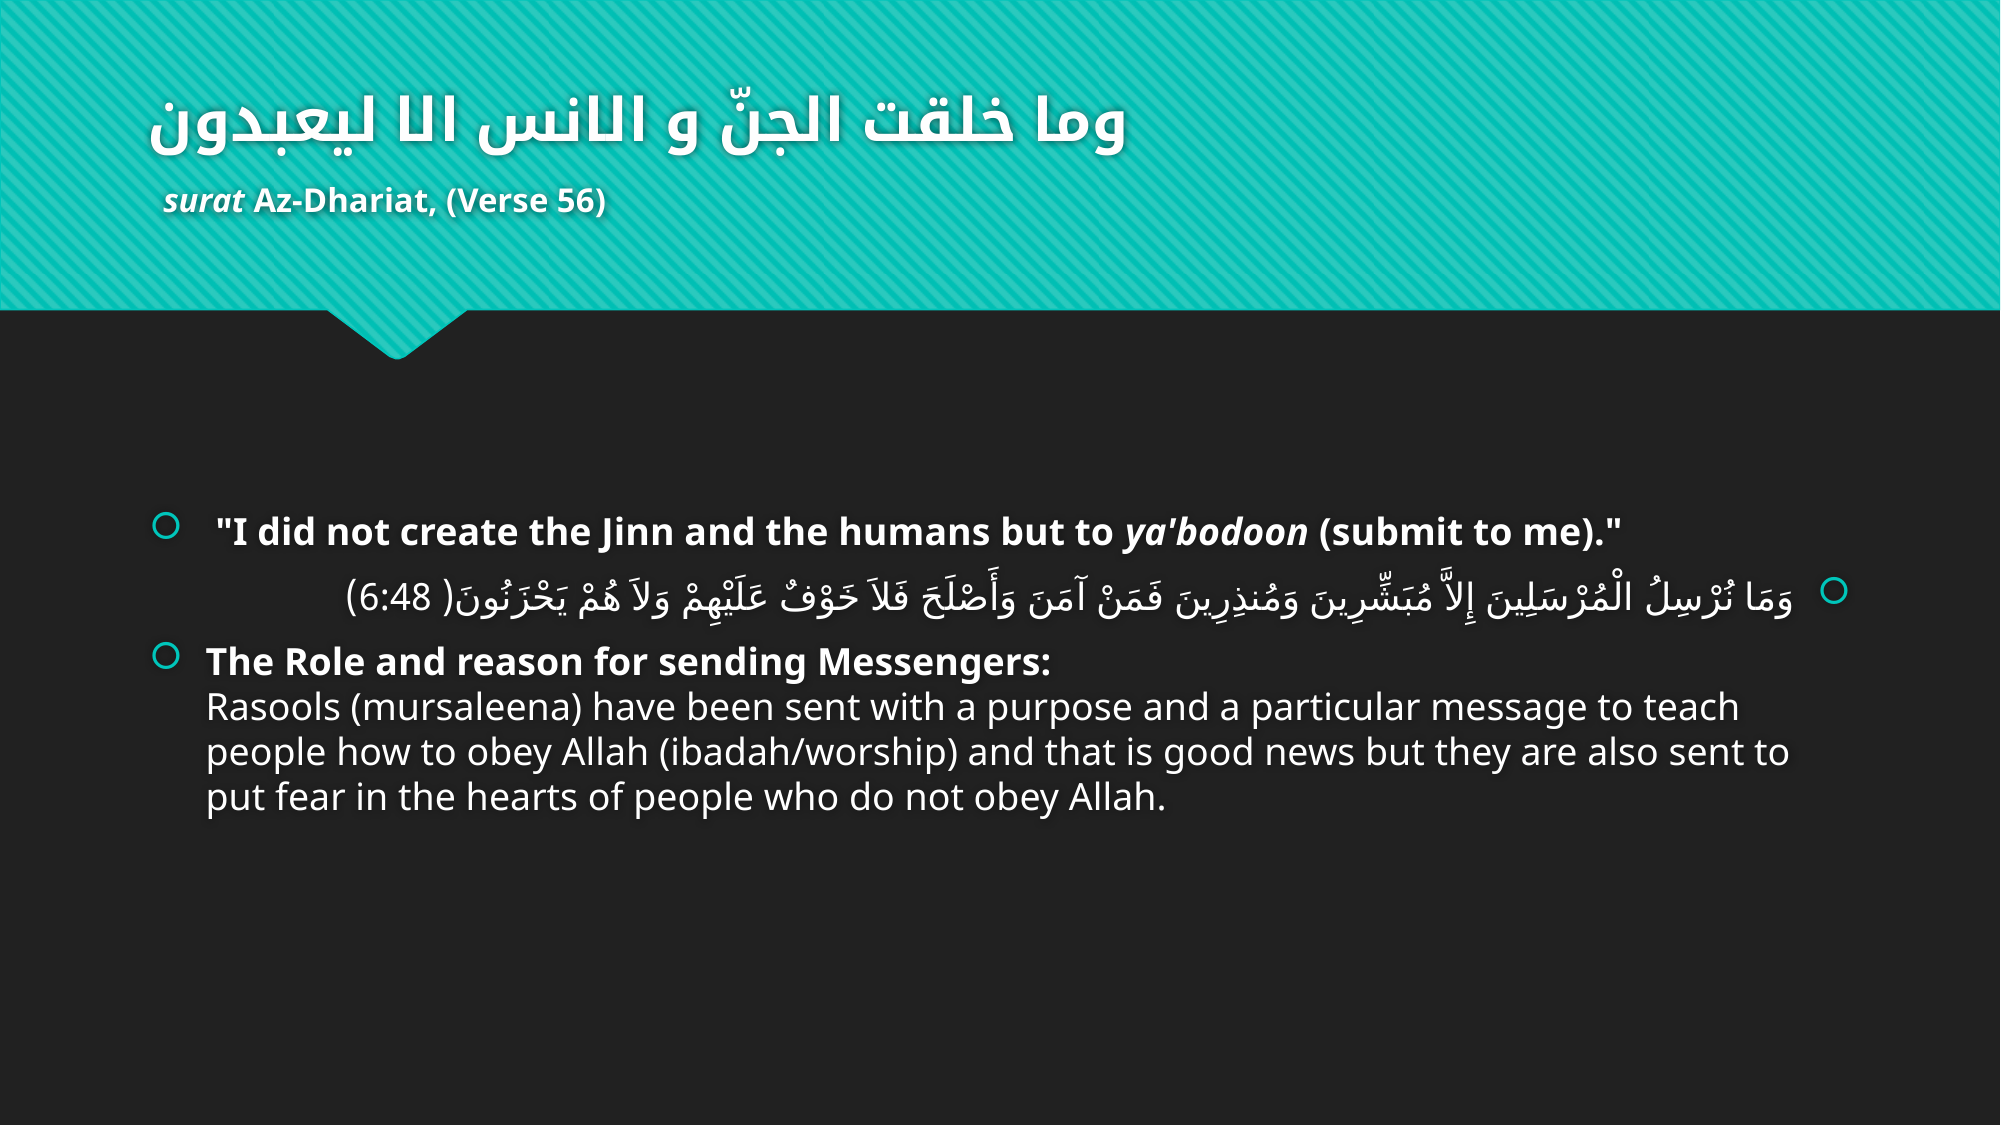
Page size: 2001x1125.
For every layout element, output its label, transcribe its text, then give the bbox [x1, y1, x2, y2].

list "I did not create the Jinn and the humans but to ya'bodoon (submit to me)." وَمَا نُرْسِلُ الْمُرْسَلِينَ إِلاَّ مُبَشِّرِينَ وَمُنذِرِينَ فَمَنْ آمَنَ وَأَصْلَحَ فَلاَ خَوْفٌ عَلَيْهِمْ وَلاَ هُمْ يَحْزَنُونَ( 6:48) The Role and reason for sending Messengers: Rasools (mursaleena) have been sent with a purpose and a particular message to teach people how to obey Allah (ibadah/worship) and that is good news but they are also sent to put fear in the hearts of people who do not obey Allah. [134, 364, 1866, 962]
title وما خلقت الجنّ و الانس الا لیعبدون surat Az-Dhariat, (Verse 56) [132, 73, 1868, 233]
